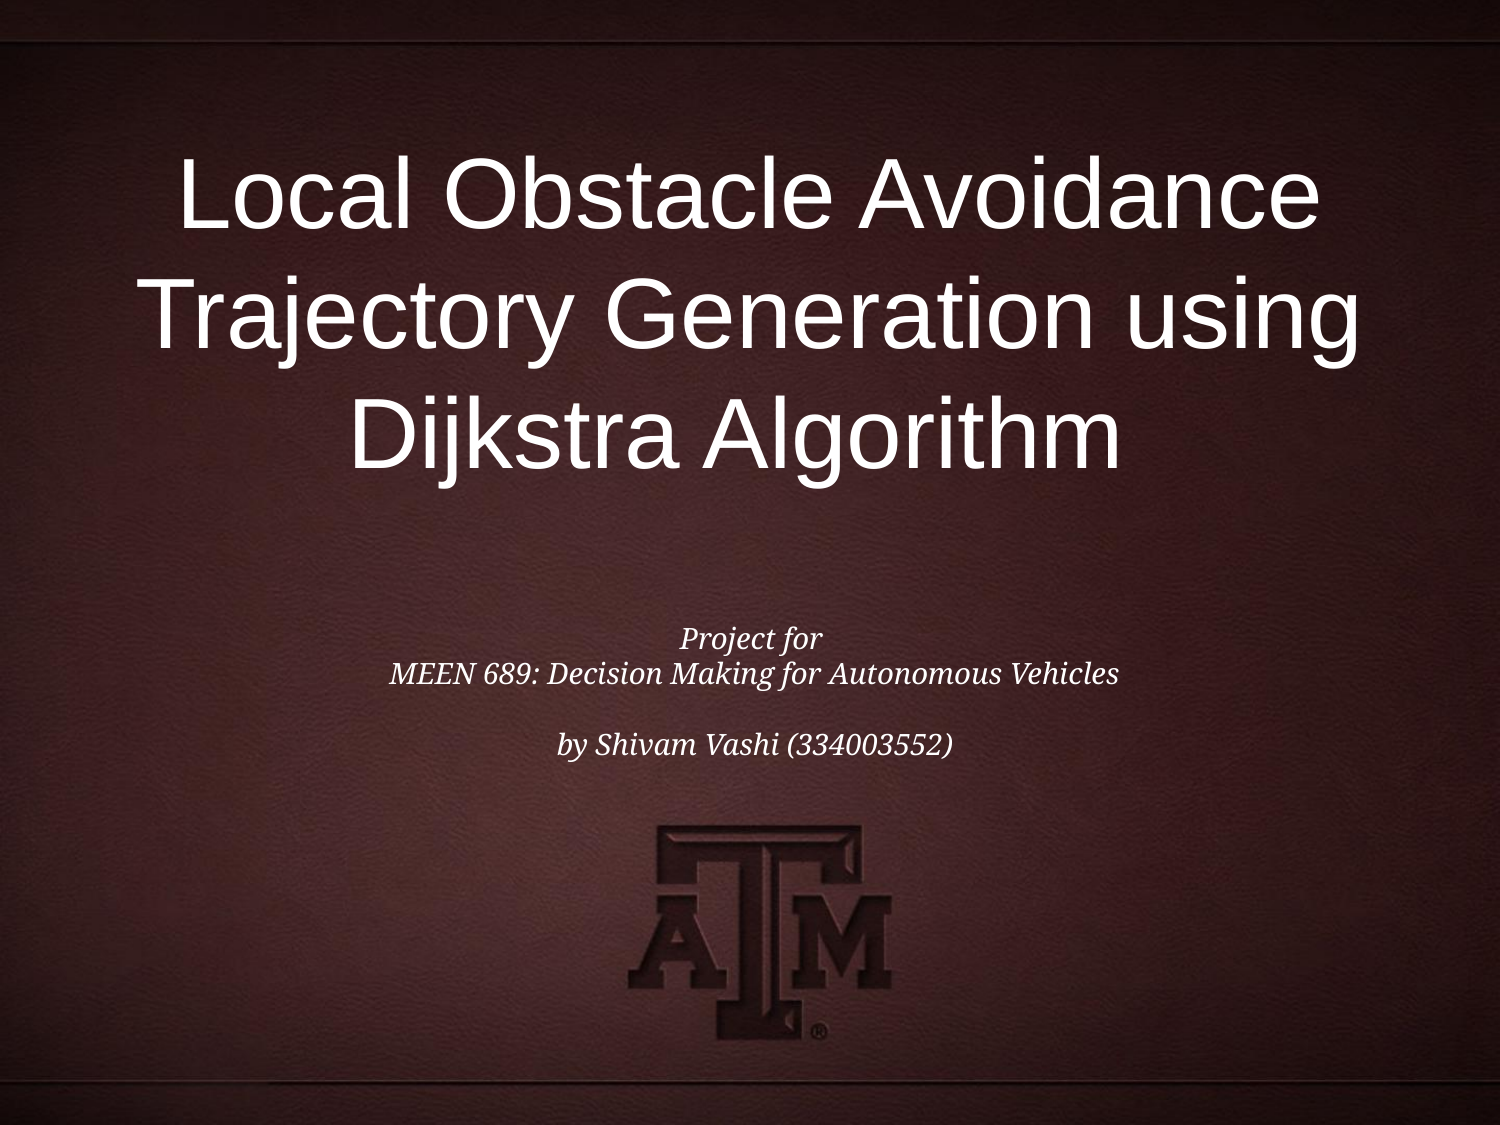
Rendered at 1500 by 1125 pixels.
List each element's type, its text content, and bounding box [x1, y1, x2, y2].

picture [0, 0, 1500, 1125]
subtitle Project for MEEN 689: Decision Making for Autonomous Vehicles by Shivam Vashi (334003552) [205, 612, 1305, 770]
title Local Obstacle Avoidance Trajectory Generation using Dijkstra Algorithm [112, 44, 1388, 574]
